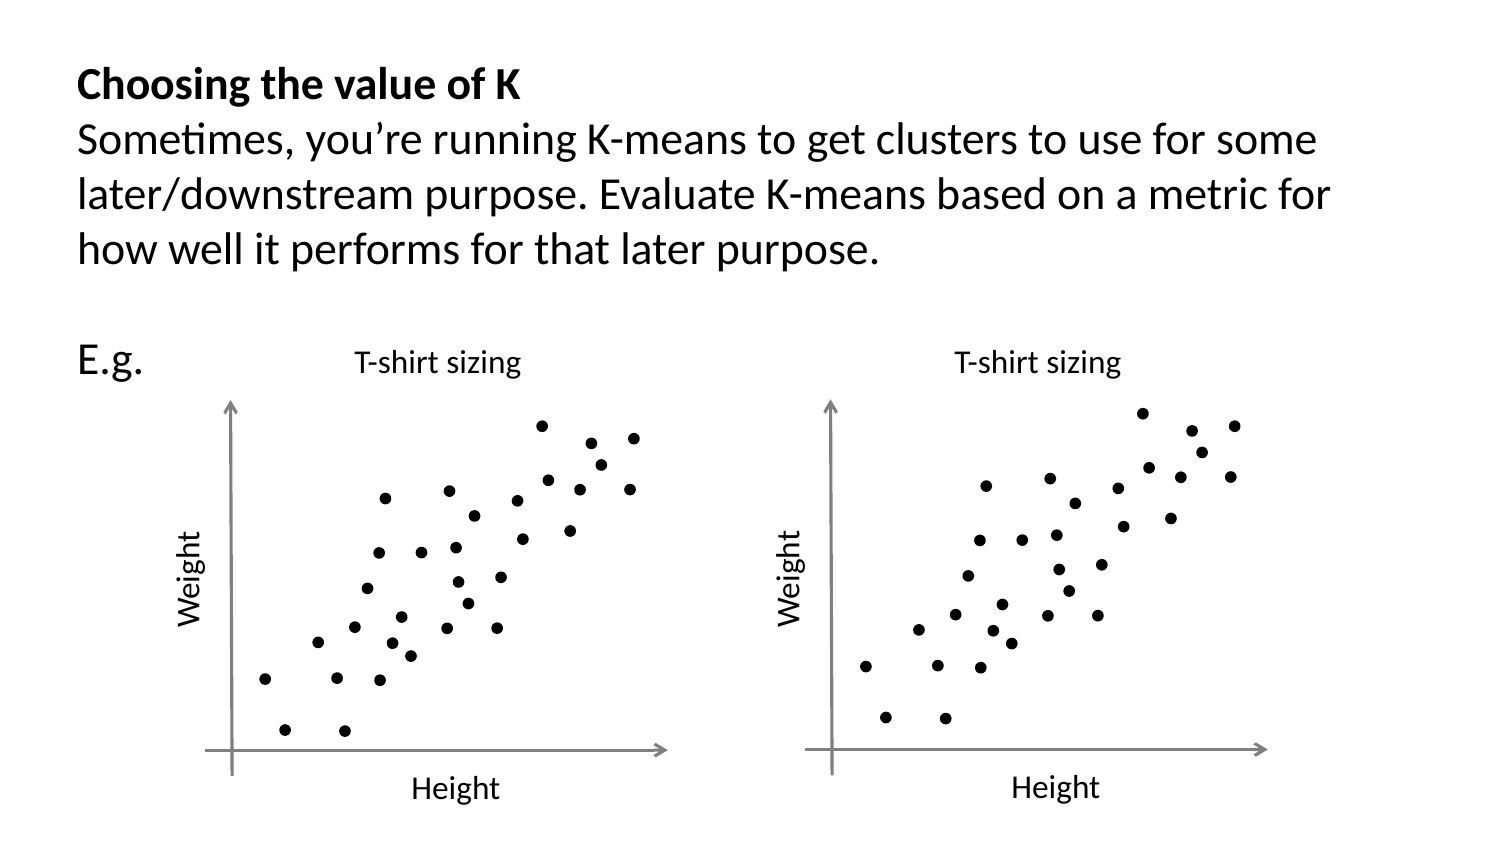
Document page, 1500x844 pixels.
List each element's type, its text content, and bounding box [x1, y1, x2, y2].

text_box [1165, 512, 1177, 525]
text_box Choosing the value of K [62, 46, 1425, 101]
text_box [1096, 558, 1108, 571]
text_box Sometimes, you’re running K-means to get clusters to use for some later/downstream purpose. Evaluate K-means based on a metric for how well it performs for that later purpose. E.g. [62, 101, 1425, 391]
text_box [1186, 425, 1198, 437]
text_box [386, 637, 399, 649]
text_box [574, 483, 586, 496]
text_box [536, 420, 548, 433]
text_box [415, 546, 428, 559]
text_box [962, 570, 975, 582]
text_box [949, 608, 962, 621]
text_box [913, 624, 925, 636]
text_box [1051, 529, 1063, 541]
text_box T-shirt sizing [188, 333, 688, 388]
text_box [980, 480, 993, 492]
text_box [279, 724, 291, 736]
text_box [1196, 446, 1208, 459]
text_box [1175, 471, 1187, 484]
text_box [1092, 609, 1104, 622]
text_box [517, 533, 529, 545]
text_box Weight [758, 456, 814, 702]
text_box [1053, 563, 1066, 576]
text_box [331, 672, 343, 684]
text_box [1044, 472, 1057, 485]
text_box [452, 576, 465, 588]
text_box [996, 598, 1009, 611]
text_box [628, 432, 640, 445]
text_box [564, 525, 577, 537]
text_box [932, 659, 944, 672]
text_box [1016, 534, 1029, 546]
text_box [987, 624, 1000, 637]
text_box T-shirt sizing [788, 332, 1288, 388]
text_box [443, 485, 456, 497]
text_box [1137, 407, 1149, 420]
text_box [1005, 637, 1018, 650]
text_box [450, 541, 462, 554]
text_box [441, 622, 453, 635]
text_box [939, 712, 952, 725]
text_box [585, 437, 598, 450]
text_box [1143, 462, 1155, 474]
text_box [1224, 471, 1237, 483]
text_box Weight [158, 457, 214, 702]
text_box [860, 660, 872, 673]
text_box [405, 650, 417, 662]
text_box [339, 725, 351, 737]
text_box Height [357, 759, 554, 814]
text_box [880, 711, 892, 724]
text_box [462, 597, 475, 610]
text_box [1063, 585, 1076, 597]
text_box [312, 636, 325, 649]
text_box [974, 534, 986, 547]
text_box [1112, 482, 1125, 495]
text_box [361, 582, 374, 595]
text_box [491, 622, 503, 634]
text_box [975, 661, 987, 674]
text_box [468, 510, 481, 522]
text_box Height [957, 758, 1154, 813]
text_box [542, 474, 555, 487]
text_box [624, 483, 636, 496]
text_box [1228, 420, 1241, 433]
text_box [349, 621, 361, 633]
text_box [1069, 497, 1082, 510]
text_box [595, 459, 608, 471]
text_box [259, 673, 271, 685]
text_box [379, 492, 392, 505]
text_box [395, 611, 408, 623]
text_box [1042, 610, 1054, 622]
text_box [373, 547, 385, 559]
text_box [511, 495, 524, 507]
text_box [495, 571, 507, 584]
text_box [1117, 520, 1130, 533]
text_box [374, 674, 386, 687]
